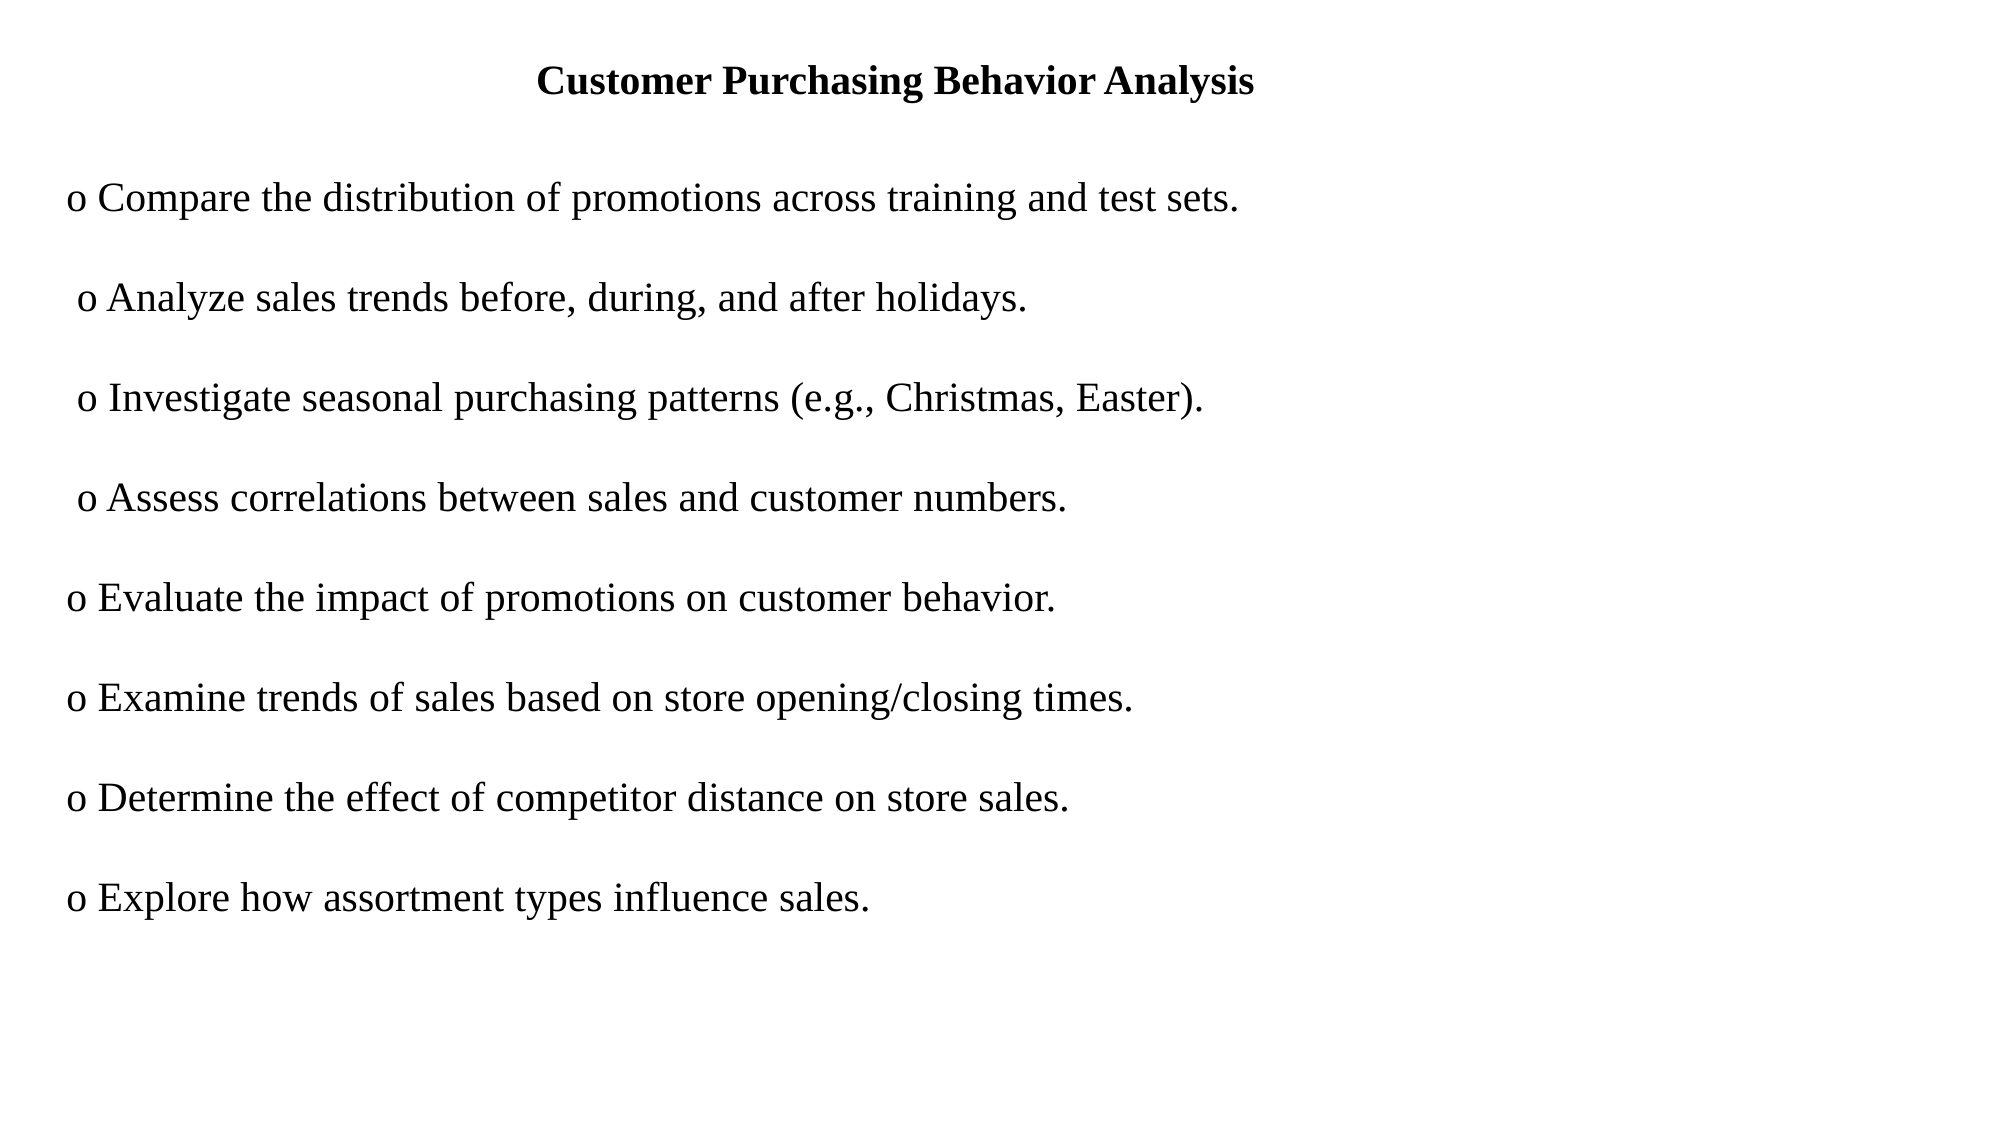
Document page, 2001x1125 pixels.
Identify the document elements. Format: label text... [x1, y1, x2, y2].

text_box Customer Purchasing Behavior Analysis [521, 45, 1310, 111]
text_box o Compare the distribution of promotions across training and test sets. o Analyze sales trends before, during, and after holidays. o Investigate seasonal purchasing patterns (e.g., Christmas, Easter). o Assess correlations between sales and customer numbers. o Evaluate the impact of promotions on customer behavior. o Examine trends of sales based on store opening/closing times. o Determine the effect of competitor distance on store sales. o Explore how assortment types influence sales. [51, 162, 1734, 928]
